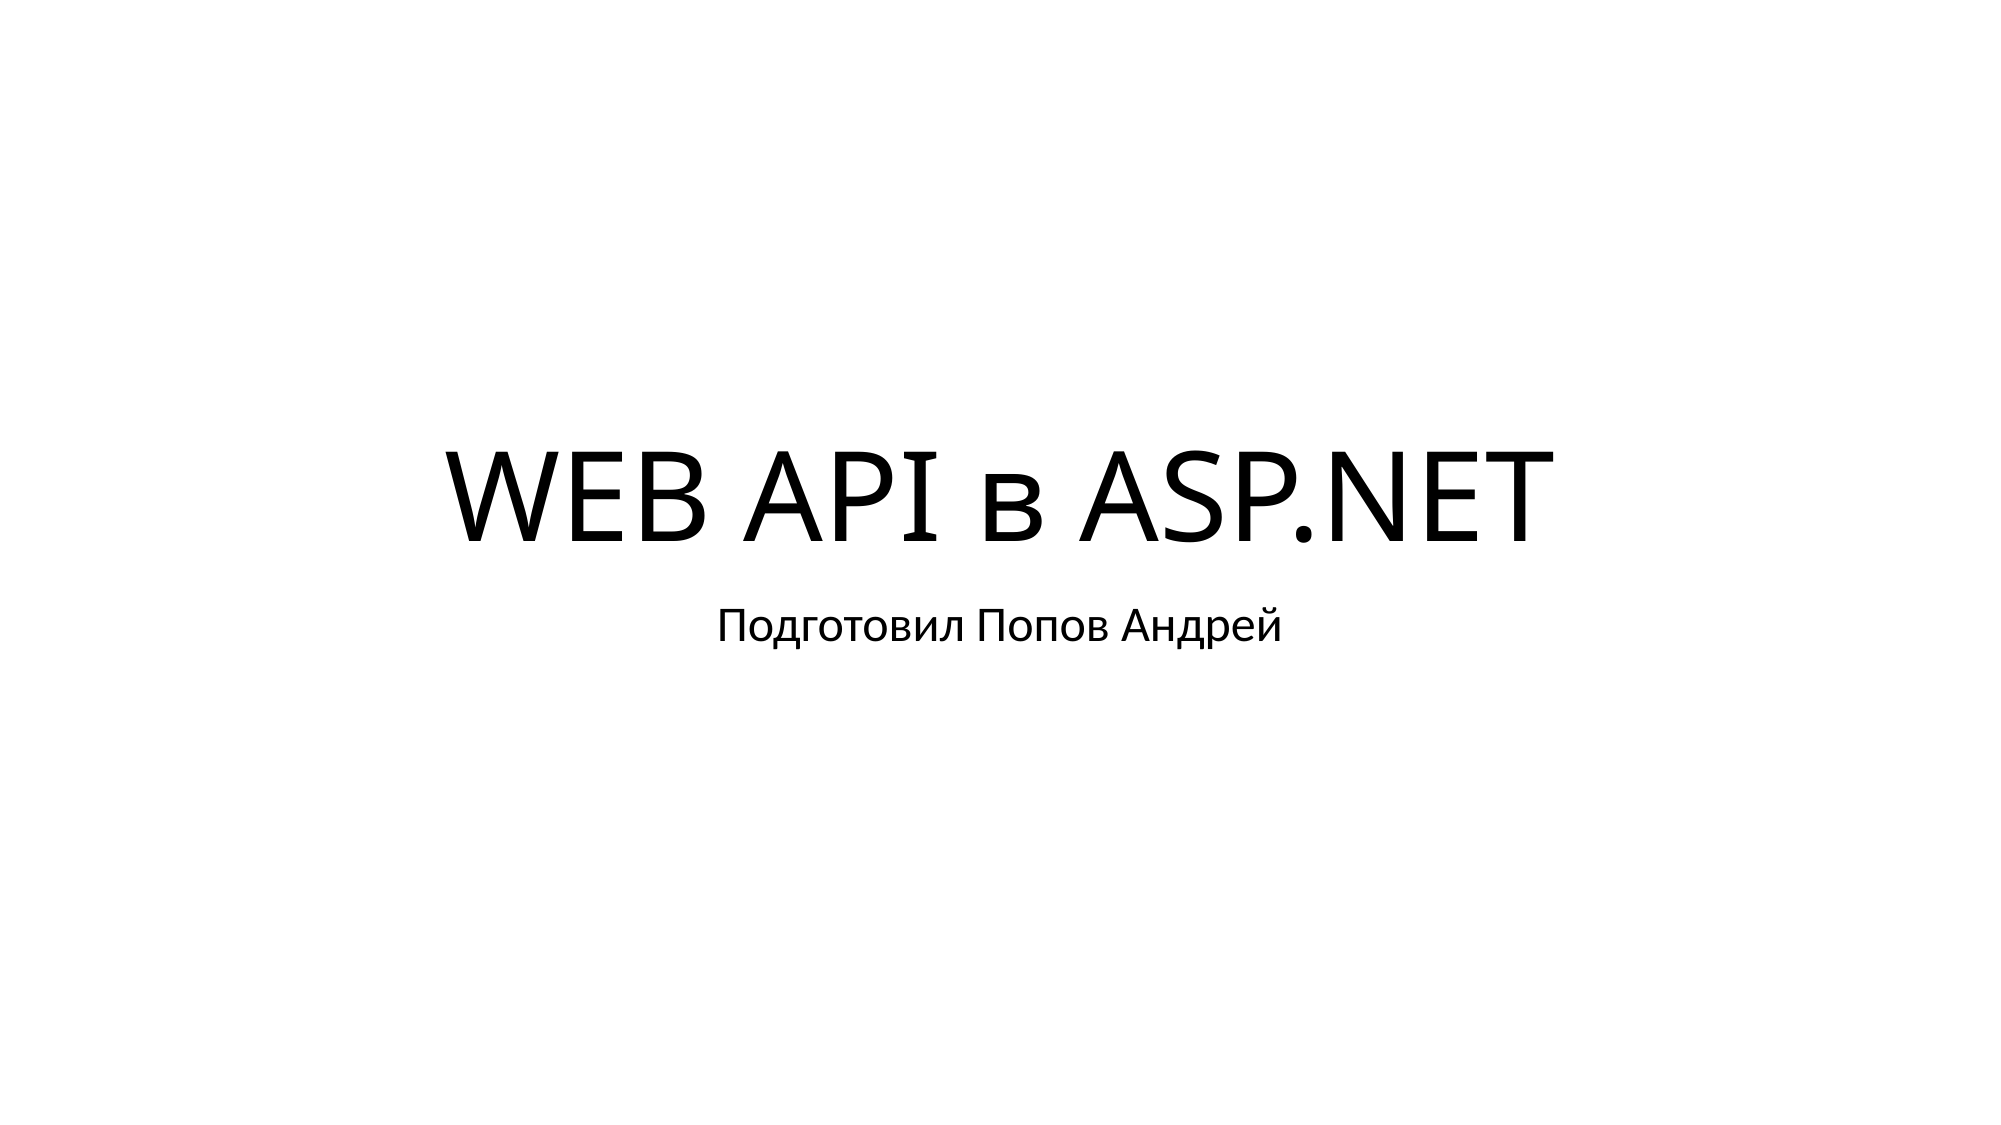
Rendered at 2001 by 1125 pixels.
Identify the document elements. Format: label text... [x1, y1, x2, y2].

title WEB API в ASP.NET [249, 184, 1750, 576]
subtitle Подготовил Попов Андрей [249, 590, 1750, 863]
